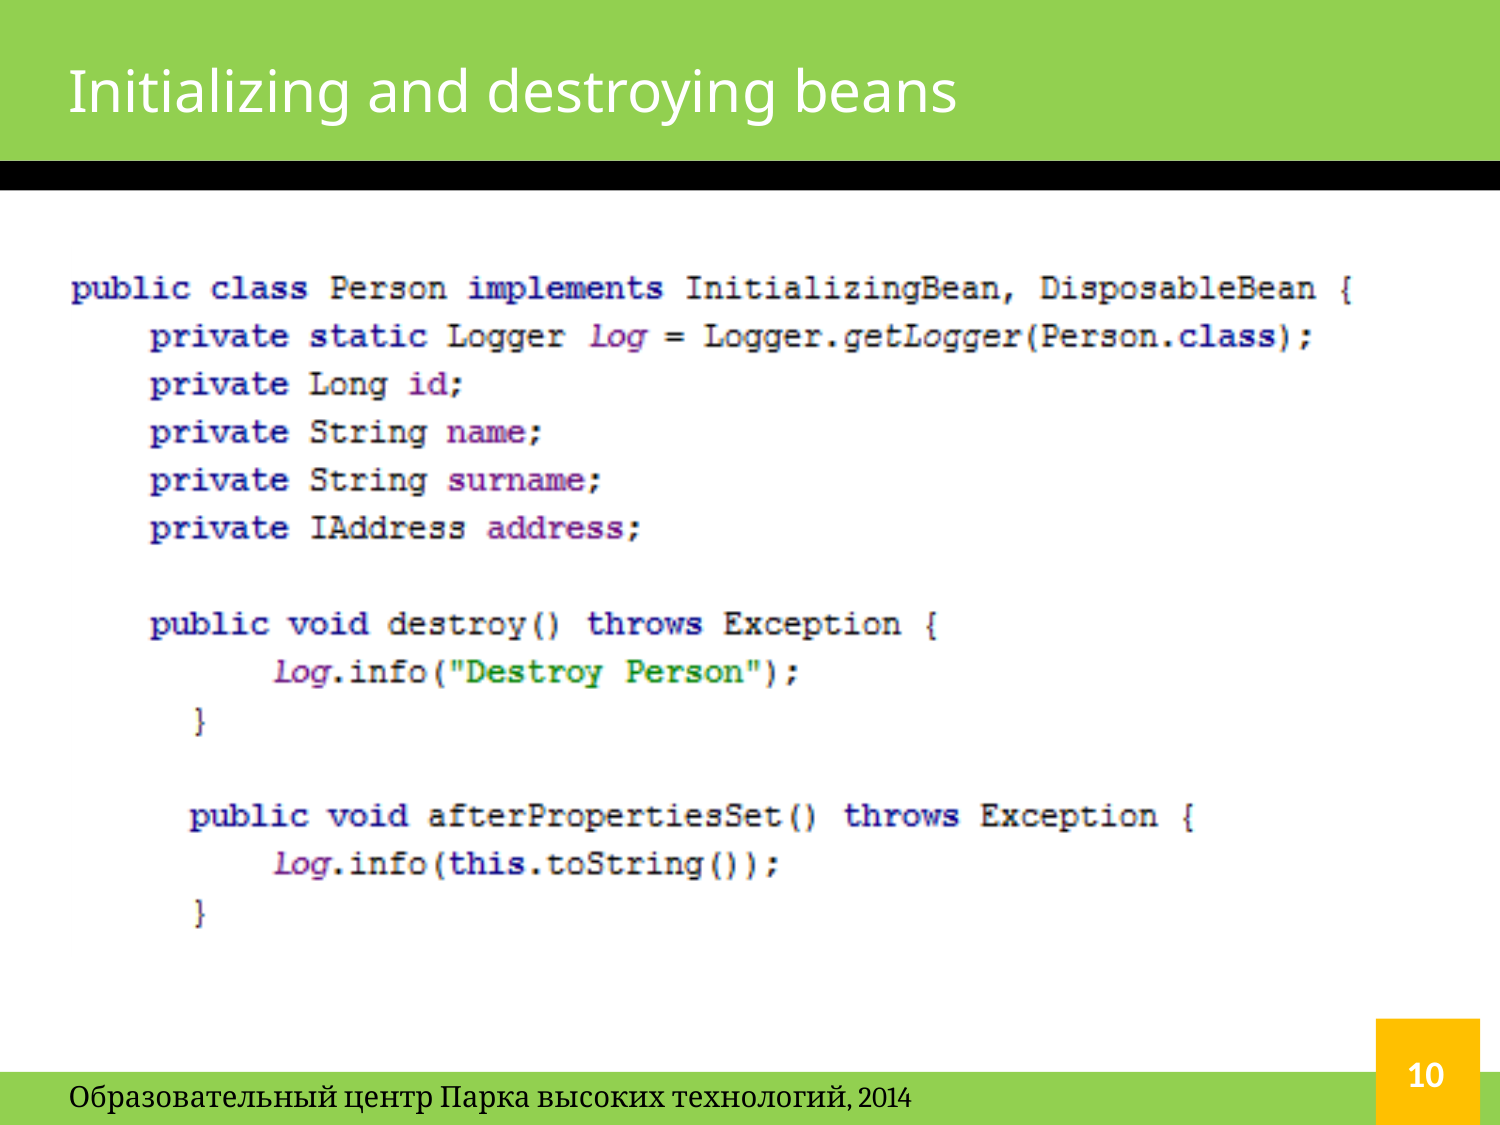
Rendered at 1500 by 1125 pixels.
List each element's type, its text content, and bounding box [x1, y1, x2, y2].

slide_number 10 [1376, 1042, 1475, 1103]
picture [70, 245, 1382, 957]
title Initializing and destroying beans [53, 42, 1404, 135]
